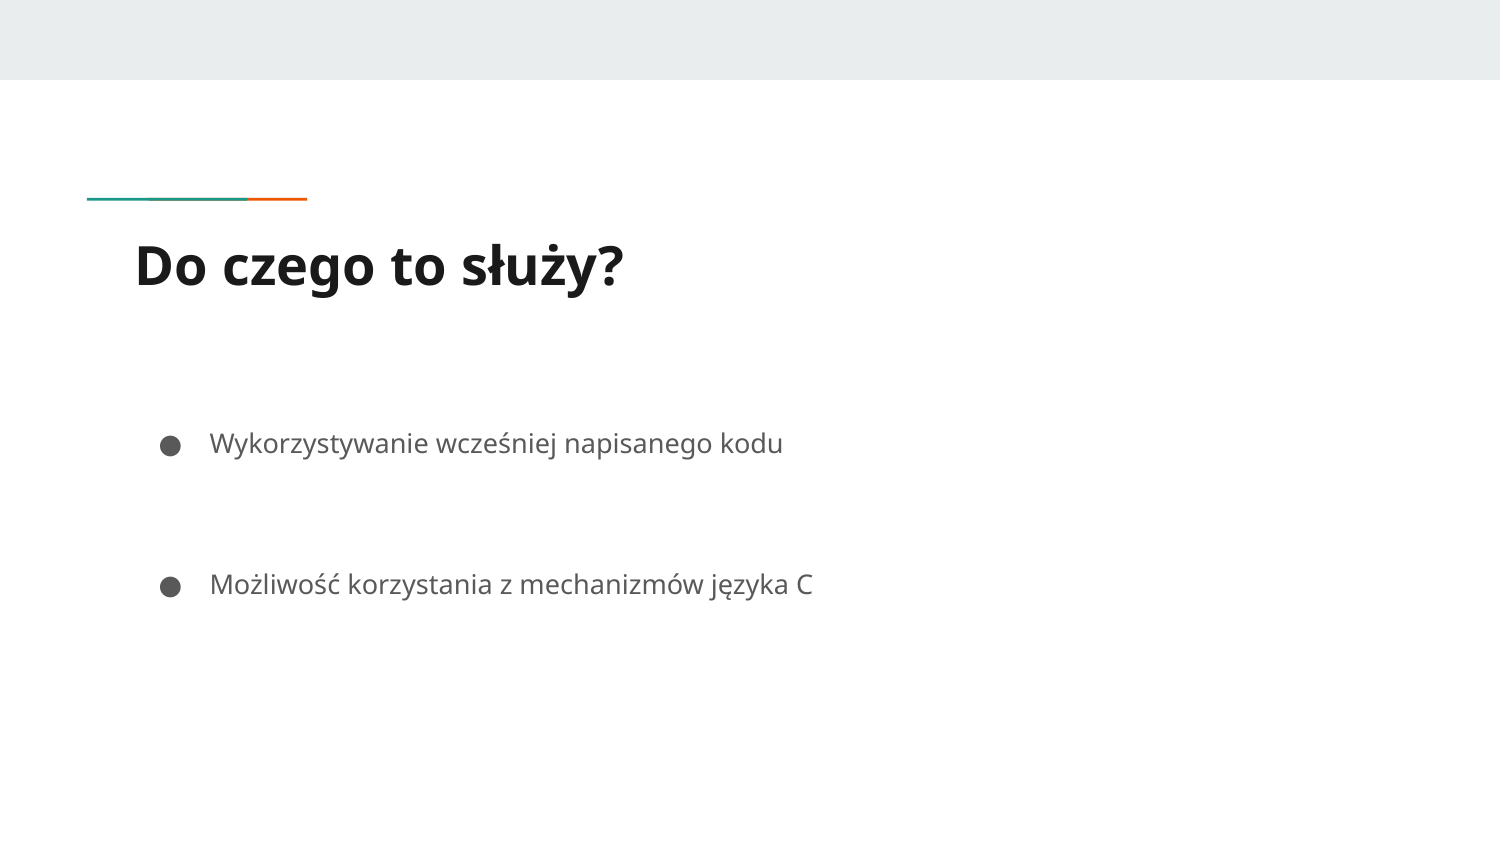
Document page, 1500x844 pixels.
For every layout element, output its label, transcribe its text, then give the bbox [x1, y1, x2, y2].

title Do czego to służy? [119, 216, 1381, 305]
list Wykorzystywanie wcześniej napisanego kodu Możliwość korzystania z mechanizmów języka C [119, 341, 1381, 712]
